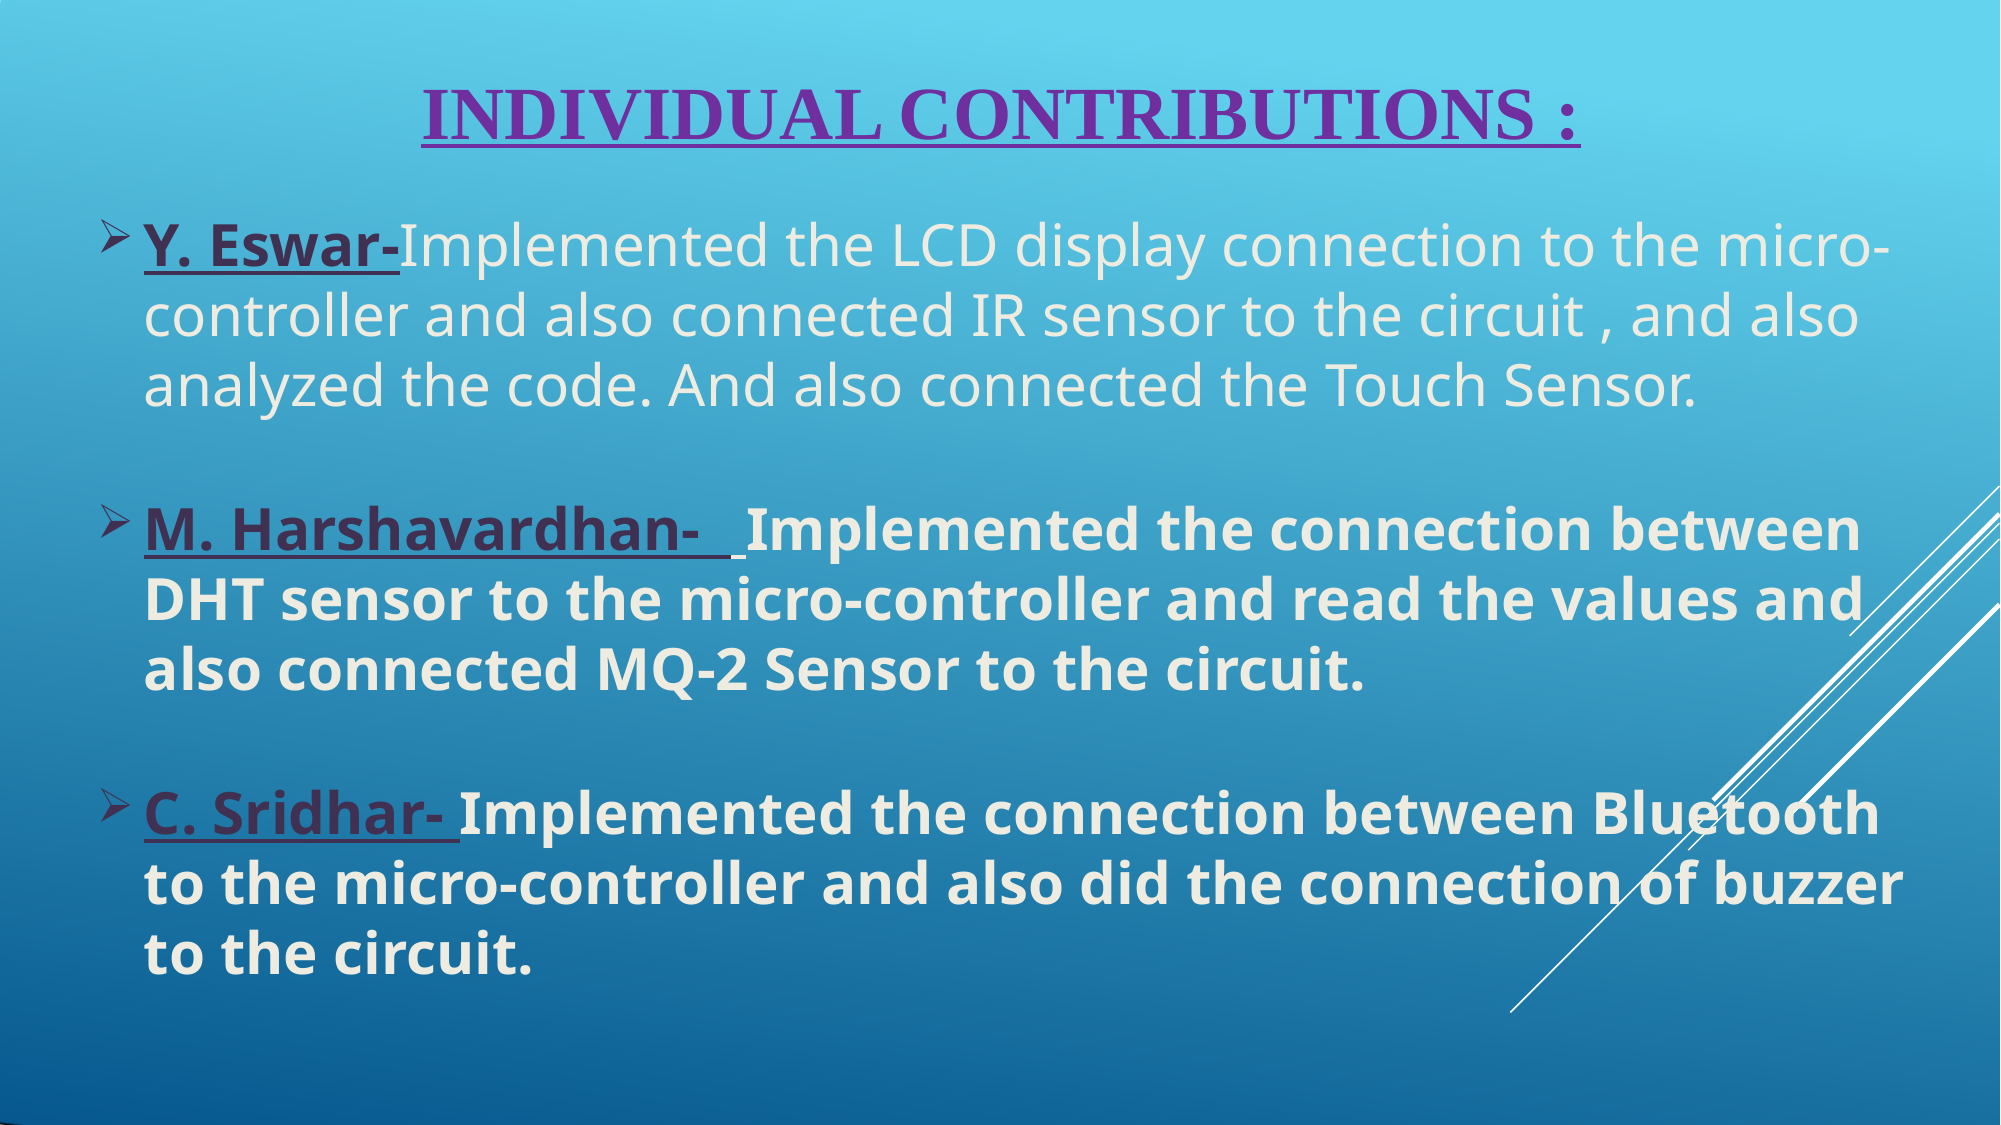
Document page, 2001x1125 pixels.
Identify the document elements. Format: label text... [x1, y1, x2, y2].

title INDIVIDUAL CONTRIBUTIONS : [252, 62, 1748, 205]
picture [1988, 518, 2000, 532]
picture [1988, 541, 2000, 611]
picture [1988, 525, 2000, 548]
list Y. Eswar-Implemented the LCD display connection to the micro-controller and also connected IR sensor to the circuit , and also analyzed the code. And also connected the Touch Sensor. M. Harshavardhan- Implemented the connection between DHT sensor to the micro-controller and read the values and also connected MQ-2 Sensor to the circuit. C. Sridhar- Implemented the connection between Bluetooth to the micro-controller and also did the connection of buzzer to the circuit. [94, 205, 1988, 986]
picture [1988, 488, 2000, 521]
picture [0, 0, 2000, 1125]
